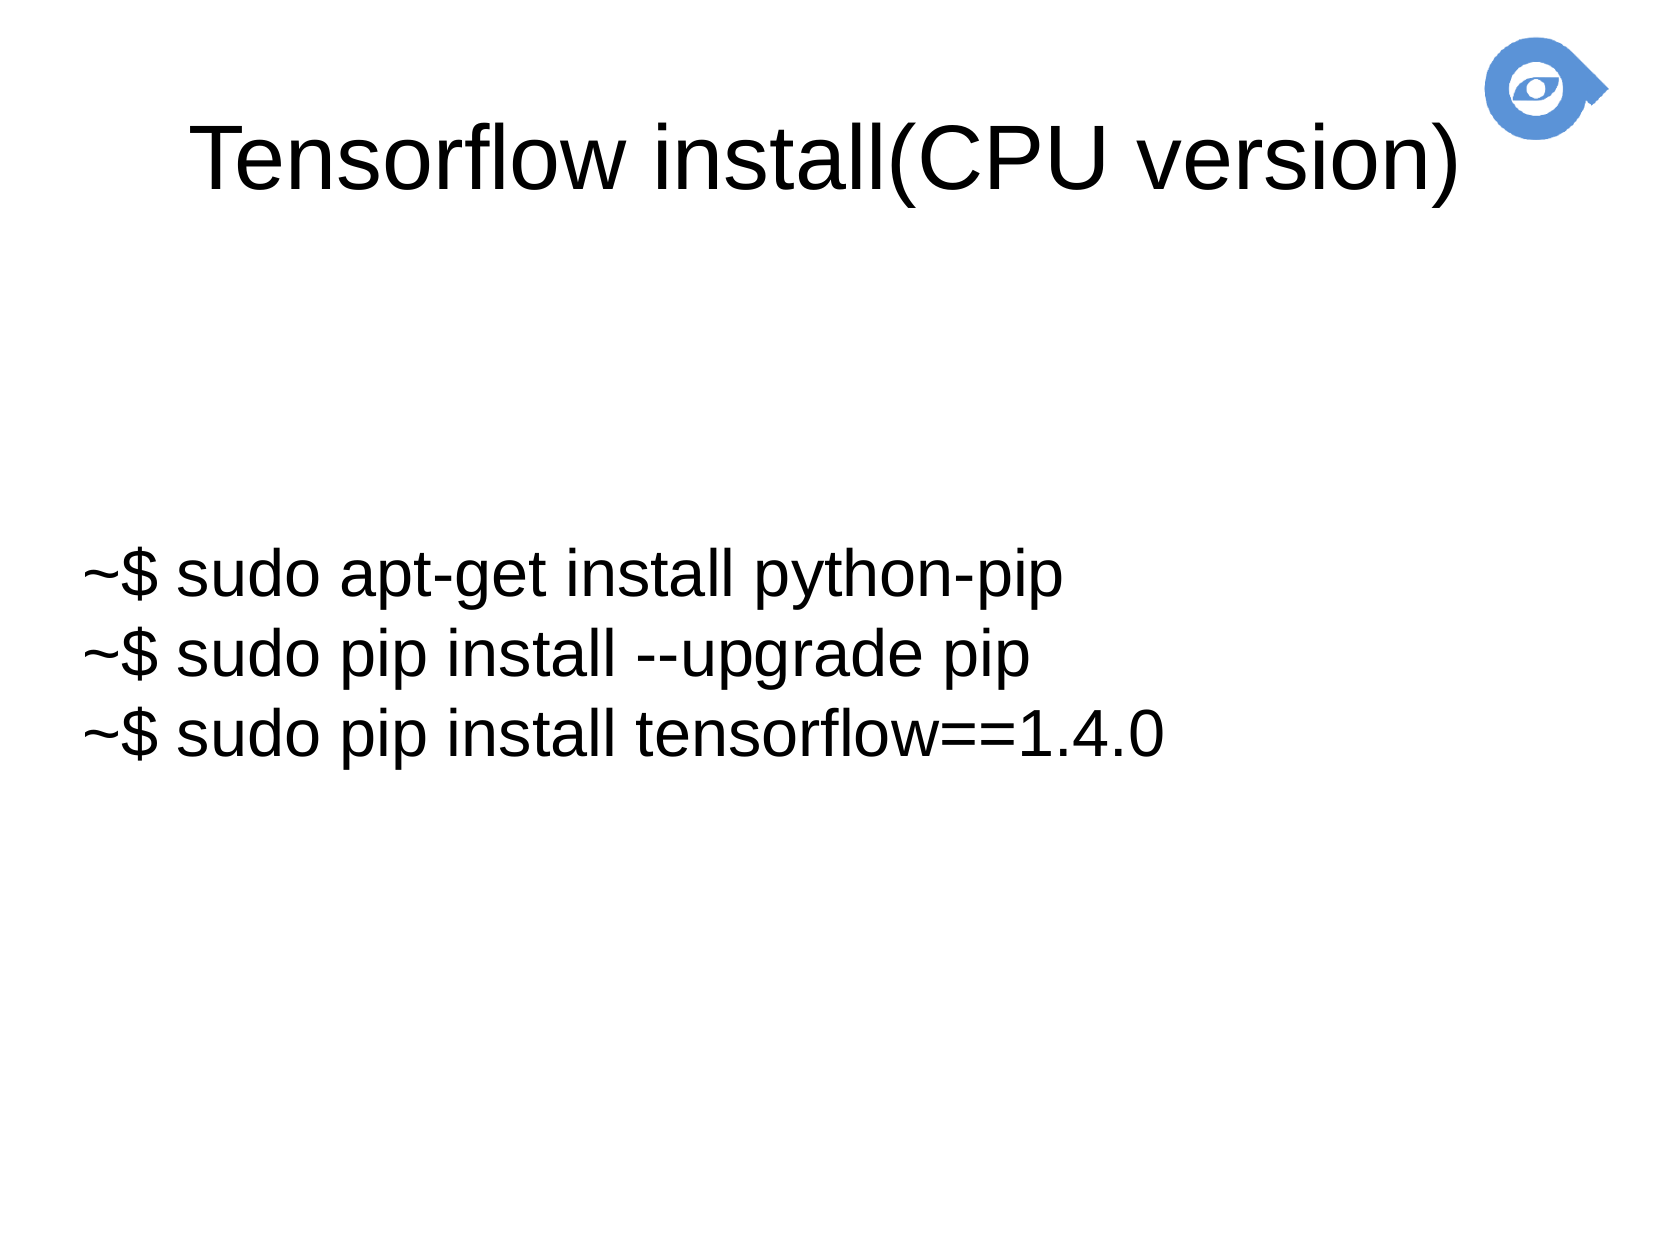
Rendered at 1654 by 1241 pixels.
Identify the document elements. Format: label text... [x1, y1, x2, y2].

text_box Tensorflow install(CPU version) [82, 49, 1571, 257]
picture [1450, 10, 1636, 166]
text_box ~$ sudo apt-get install python-pip ~$ sudo pip install --upgrade pip ~$ sudo pip install tensorflow==1.4.0 [82, 290, 1571, 1010]
